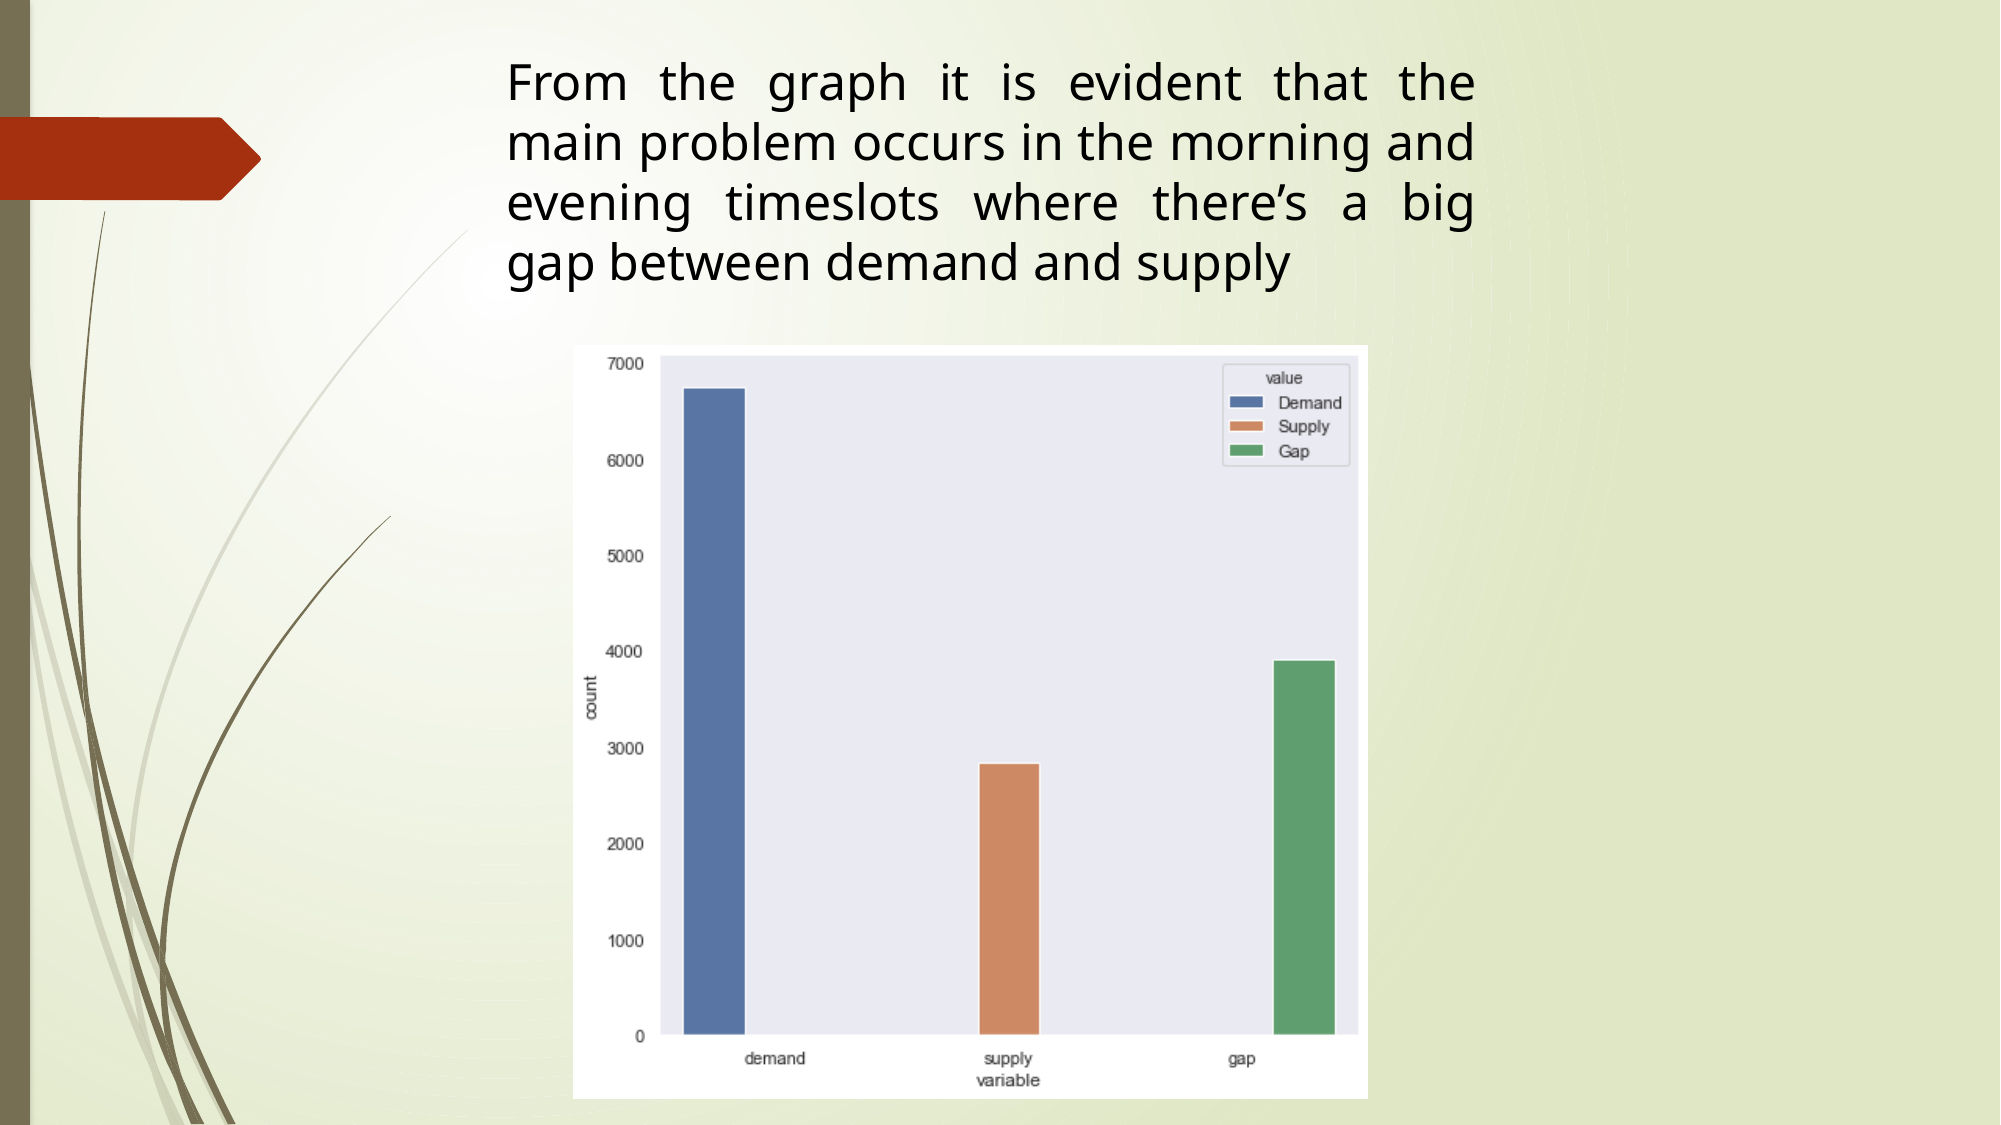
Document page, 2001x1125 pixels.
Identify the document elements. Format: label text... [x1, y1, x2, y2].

text_box From the graph it is evident that the main problem occurs in the morning and evening timeslots where there’s a big gap between demand and supply [491, 42, 1492, 298]
picture [573, 345, 1368, 1100]
